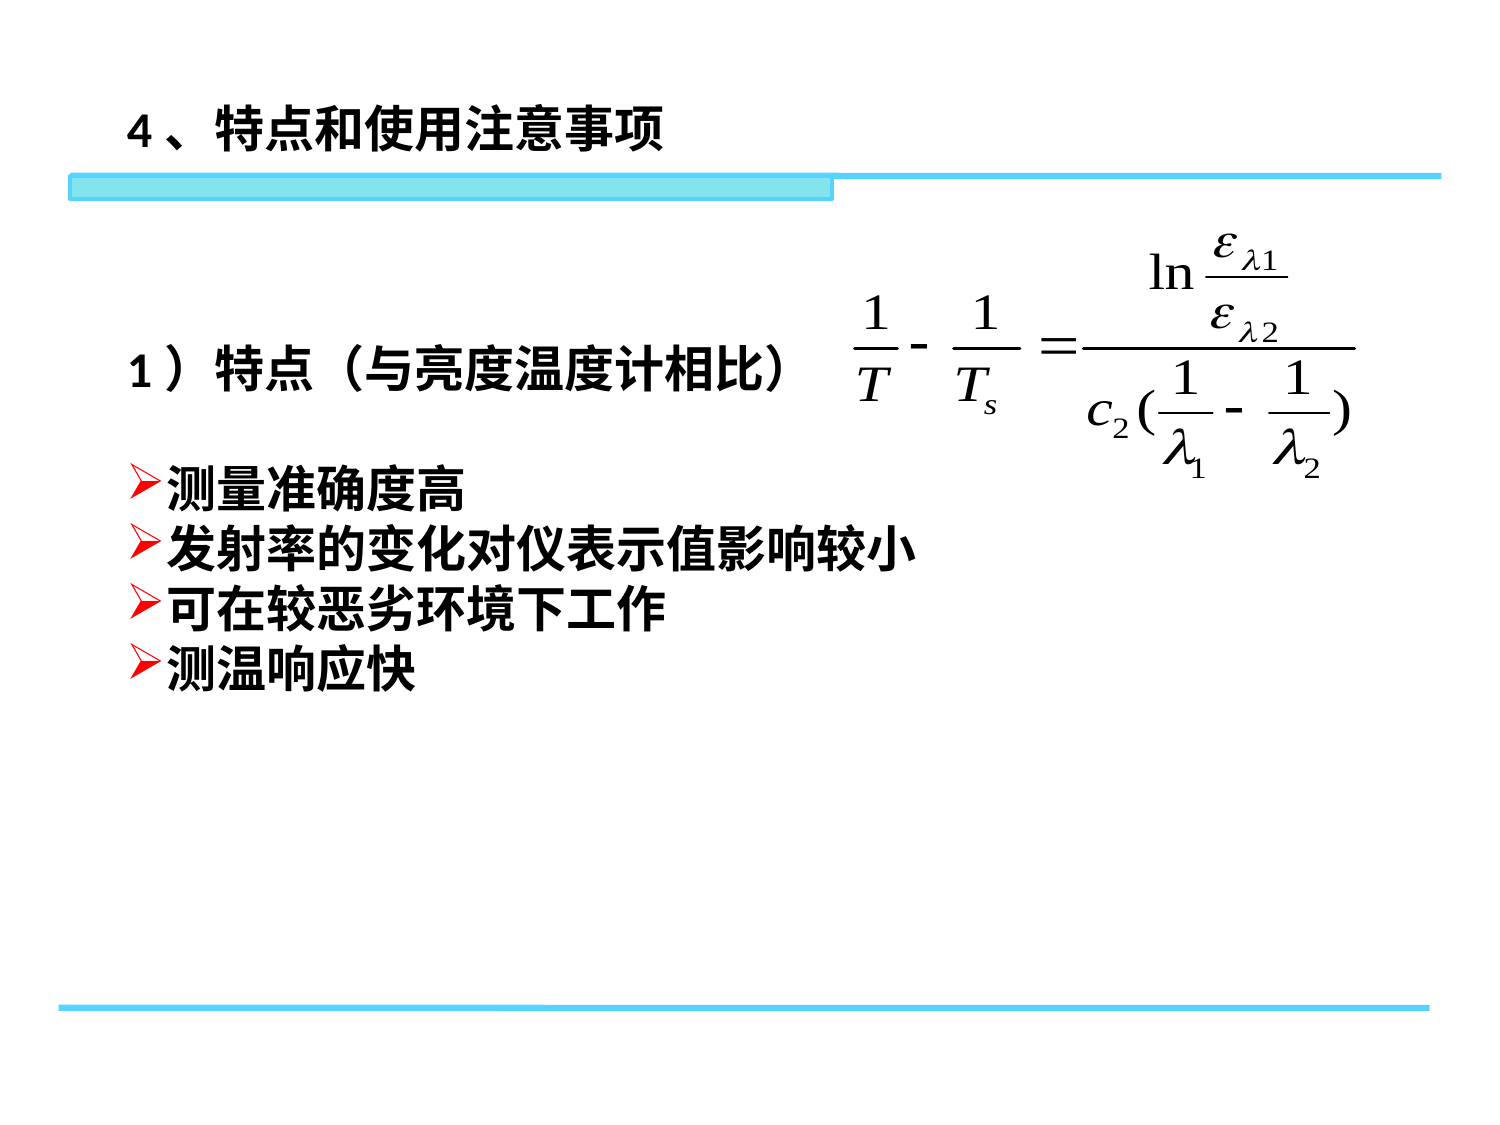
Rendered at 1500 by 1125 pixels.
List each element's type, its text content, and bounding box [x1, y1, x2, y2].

text_box 4、特点和使用注意事项 1）特点（与亮度温度计相比） 测量准确度高 发射率的变化对仪表示值影响较小 可在较恶劣环境下工作 测温响应快 [112, 89, 1249, 945]
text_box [844, 207, 1368, 490]
